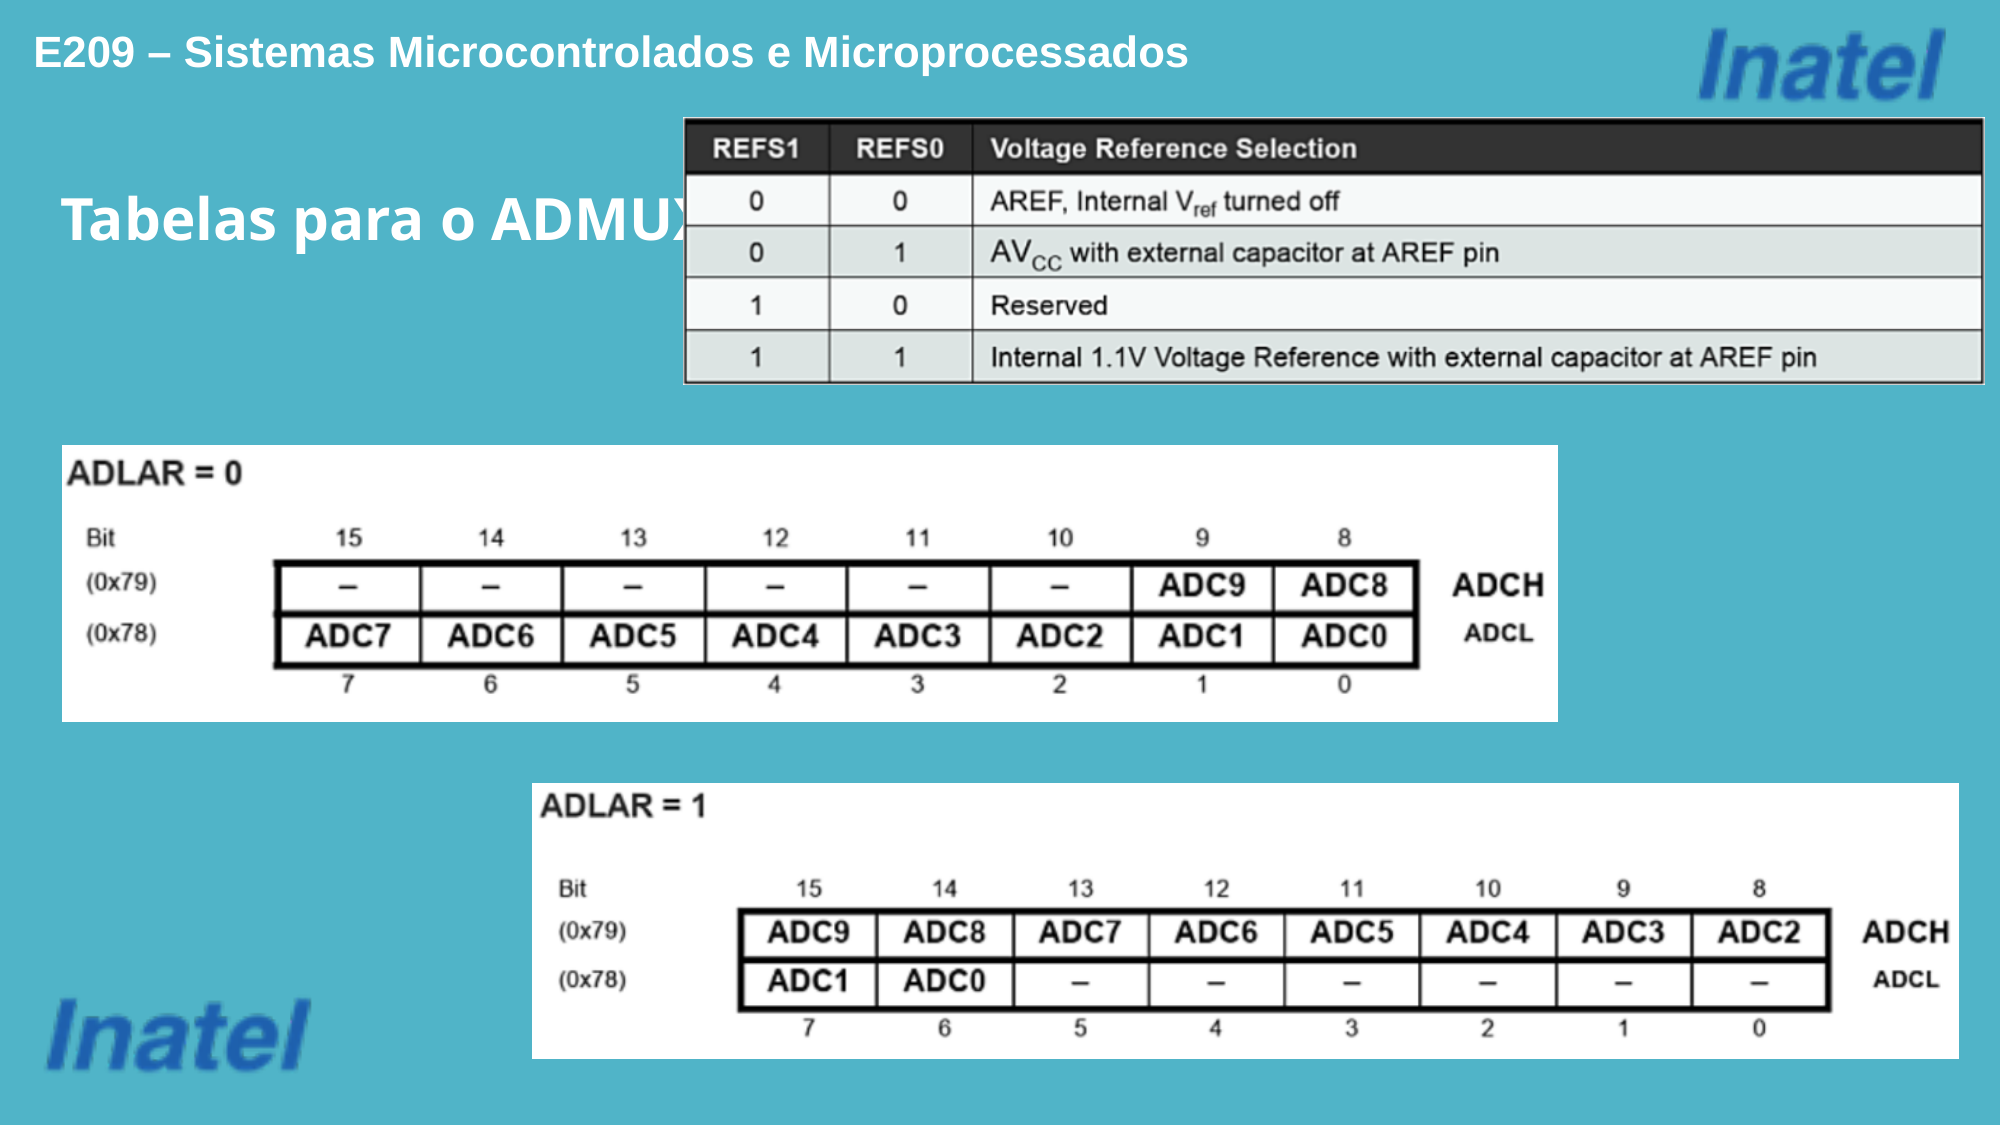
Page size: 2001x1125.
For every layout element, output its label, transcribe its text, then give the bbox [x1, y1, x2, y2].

picture [62, 445, 1558, 722]
text_box E209 – Sistemas Microcontrolados e Microprocessados [18, 15, 1381, 84]
picture [682, 14, 1985, 386]
picture [531, 783, 1959, 1059]
text_box Tabelas para o ADMUX [44, 174, 682, 260]
picture [35, 983, 321, 1090]
